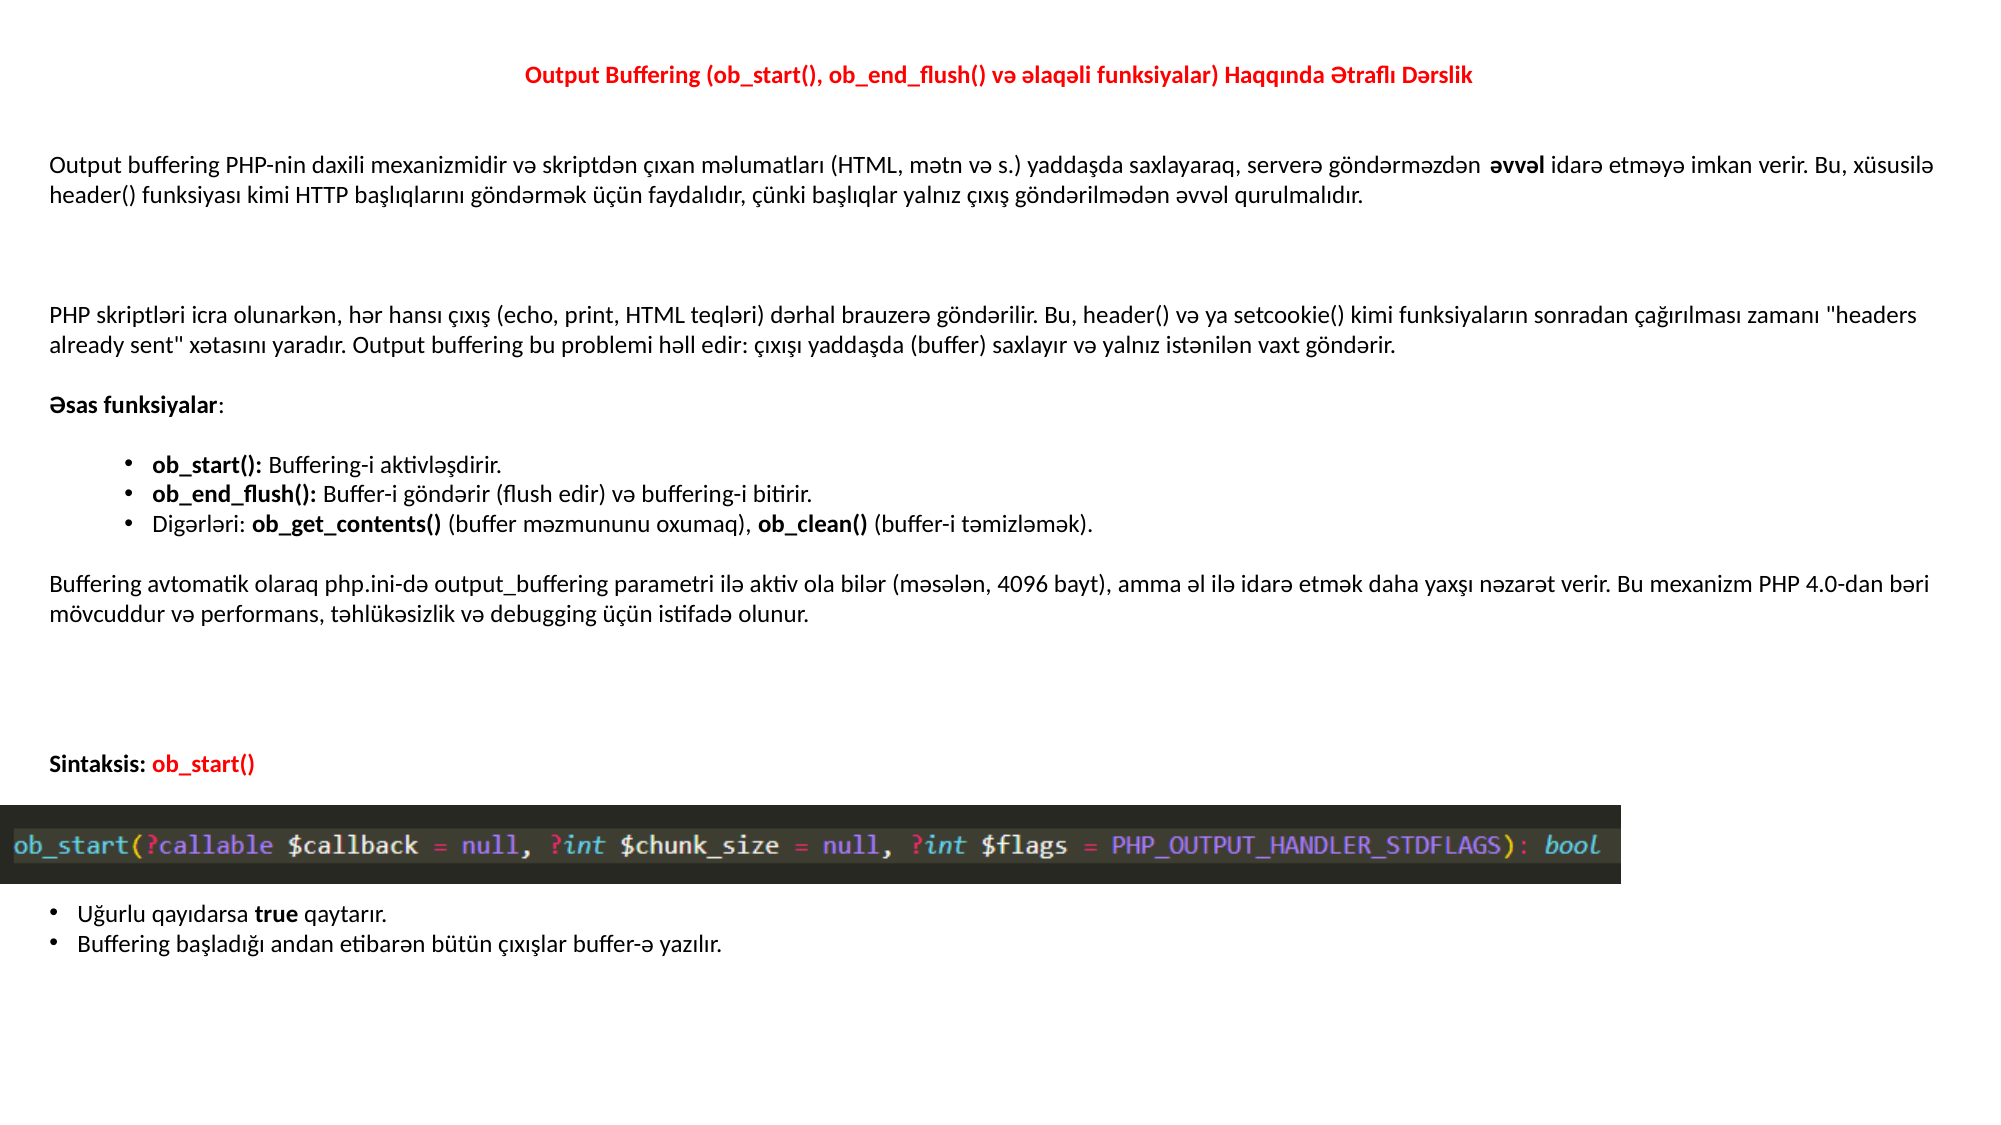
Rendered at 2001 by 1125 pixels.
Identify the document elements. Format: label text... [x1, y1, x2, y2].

text_box Output Buffering (ob_start(), ob_end_flush() və əlaqəli funksiyalar) Haqqında Ətraflı Dərslik Output buffering PHP-nin daxili mexanizmidir və skriptdən çıxan məlumatları (HTML, mətn və s.) yaddaşda saxlayaraq, serverə göndərməzdən əvvəl idarə etməyə imkan verir. Bu, xüsusilə header() funksiyası kimi HTTP başlıqlarını göndərmək üçün faydalıdır, çünki başlıqlar yalnız çıxış göndərilmədən əvvəl qurulmalıdır. PHP skriptləri icra olunarkən, hər hansı çıxış (echo, print, HTML teqləri) dərhal brauzerə göndərilir. Bu, header() və ya setcookie() kimi funksiyaların sonradan çağırılması zamanı "headers already sent" xətasını yaradır. Output buffering bu problemi həll edir: çıxışı yaddaşda (buffer) saxlayır və yalnız istənilən vaxt göndərir. Əsas funksiyalar: ob_start(): Buffering-i aktivləşdirir. ob_end_flush(): Buffer-i göndərir (flush edir) və buffering-i bitirir. Digərləri: ob_get_contents() (buffer məzmununu oxumaq), ob_clean() (buffer-i təmizləmək). Buffering avtomatik olaraq php.ini-də output_buffering parametri ilə aktiv ola bilər (məsələn, 4096 bayt), amma əl ilə idarə etmək daha yaxşı nəzarət verir. Bu mexanizm PHP 4.0-dan bəri mövcuddur və performans, təhlükəsizlik və debugging üçün istifadə olunur. Sintaksis: ob_start() Uğurlu qayıdarsa true qaytarır. Buffering başladığı andan etibarən bütün çıxışlar buffer-ə yazılır. [34, 51, 1966, 965]
picture [0, 805, 1621, 884]
